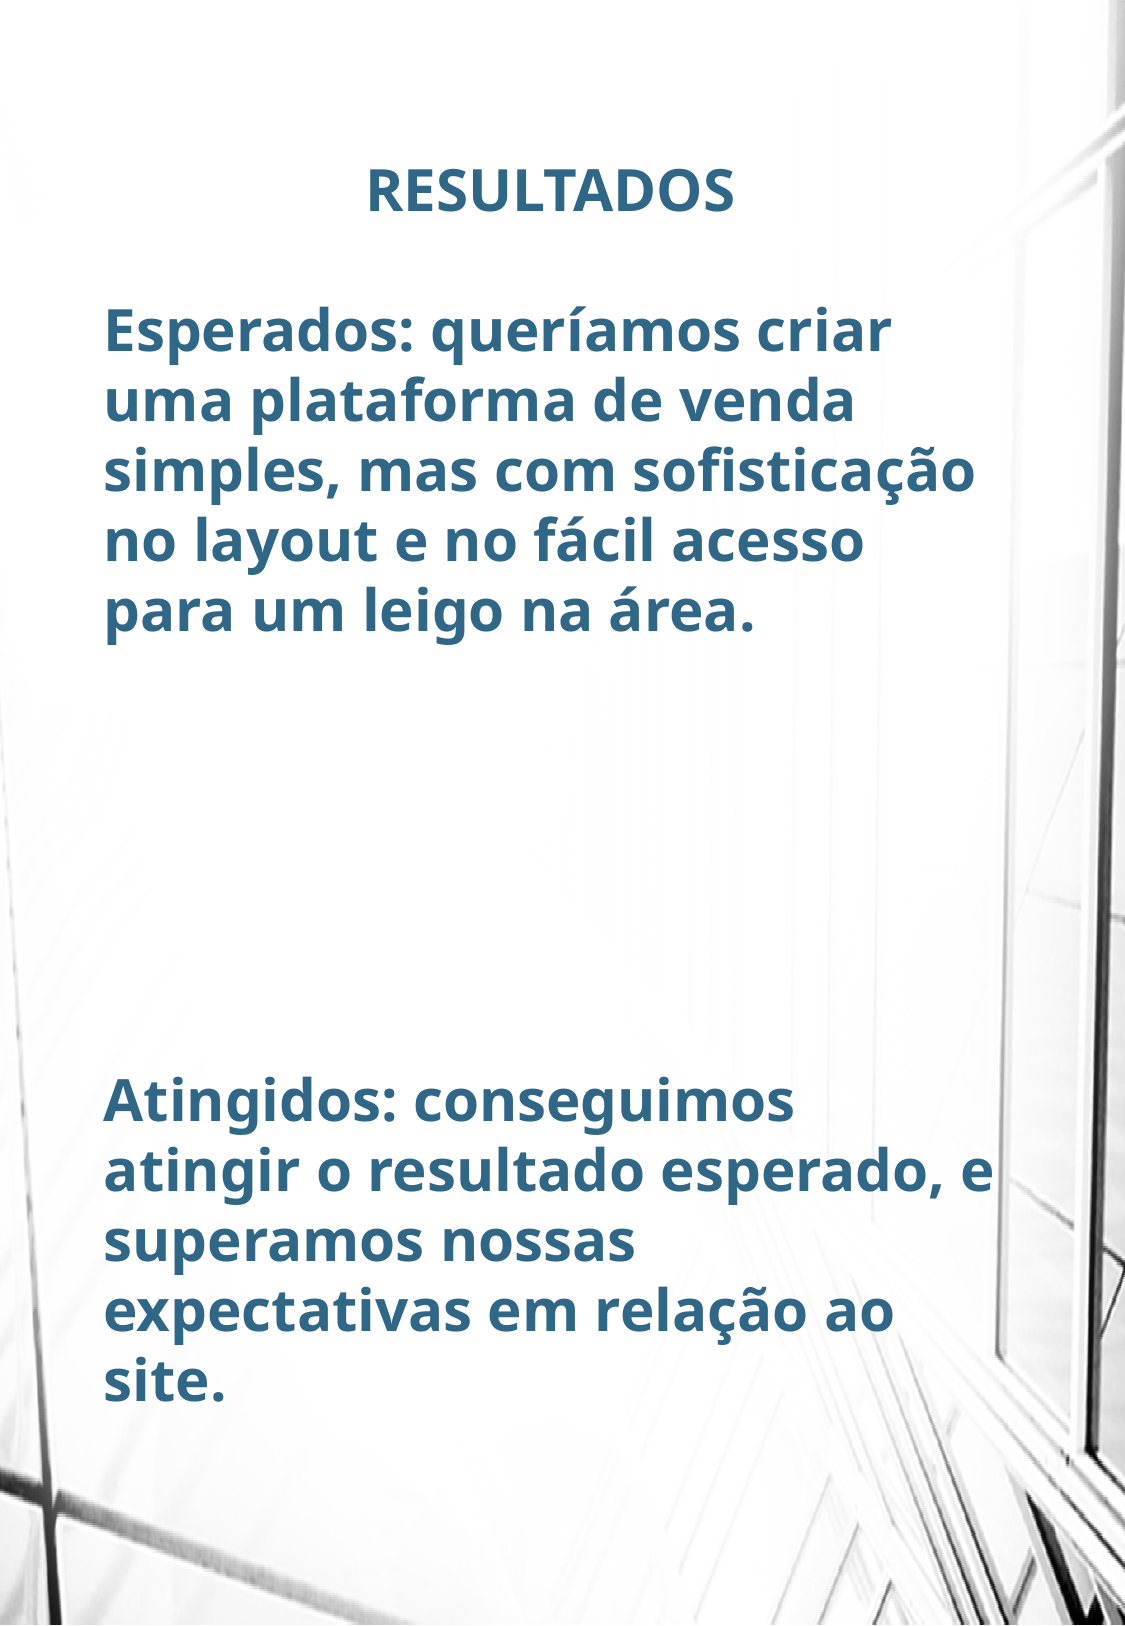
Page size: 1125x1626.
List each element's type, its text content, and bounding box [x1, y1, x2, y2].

text_box RESULTADOS Esperados: queríamos criar uma plataforma de venda simples, mas com sofisticação no layout e no fácil acesso para um leigo na área. Atingidos: conseguimos atingir o resultado esperado, e superamos nossas expectativas em relação ao site. [78, 145, 1012, 1625]
picture [0, 0, 1125, 1625]
